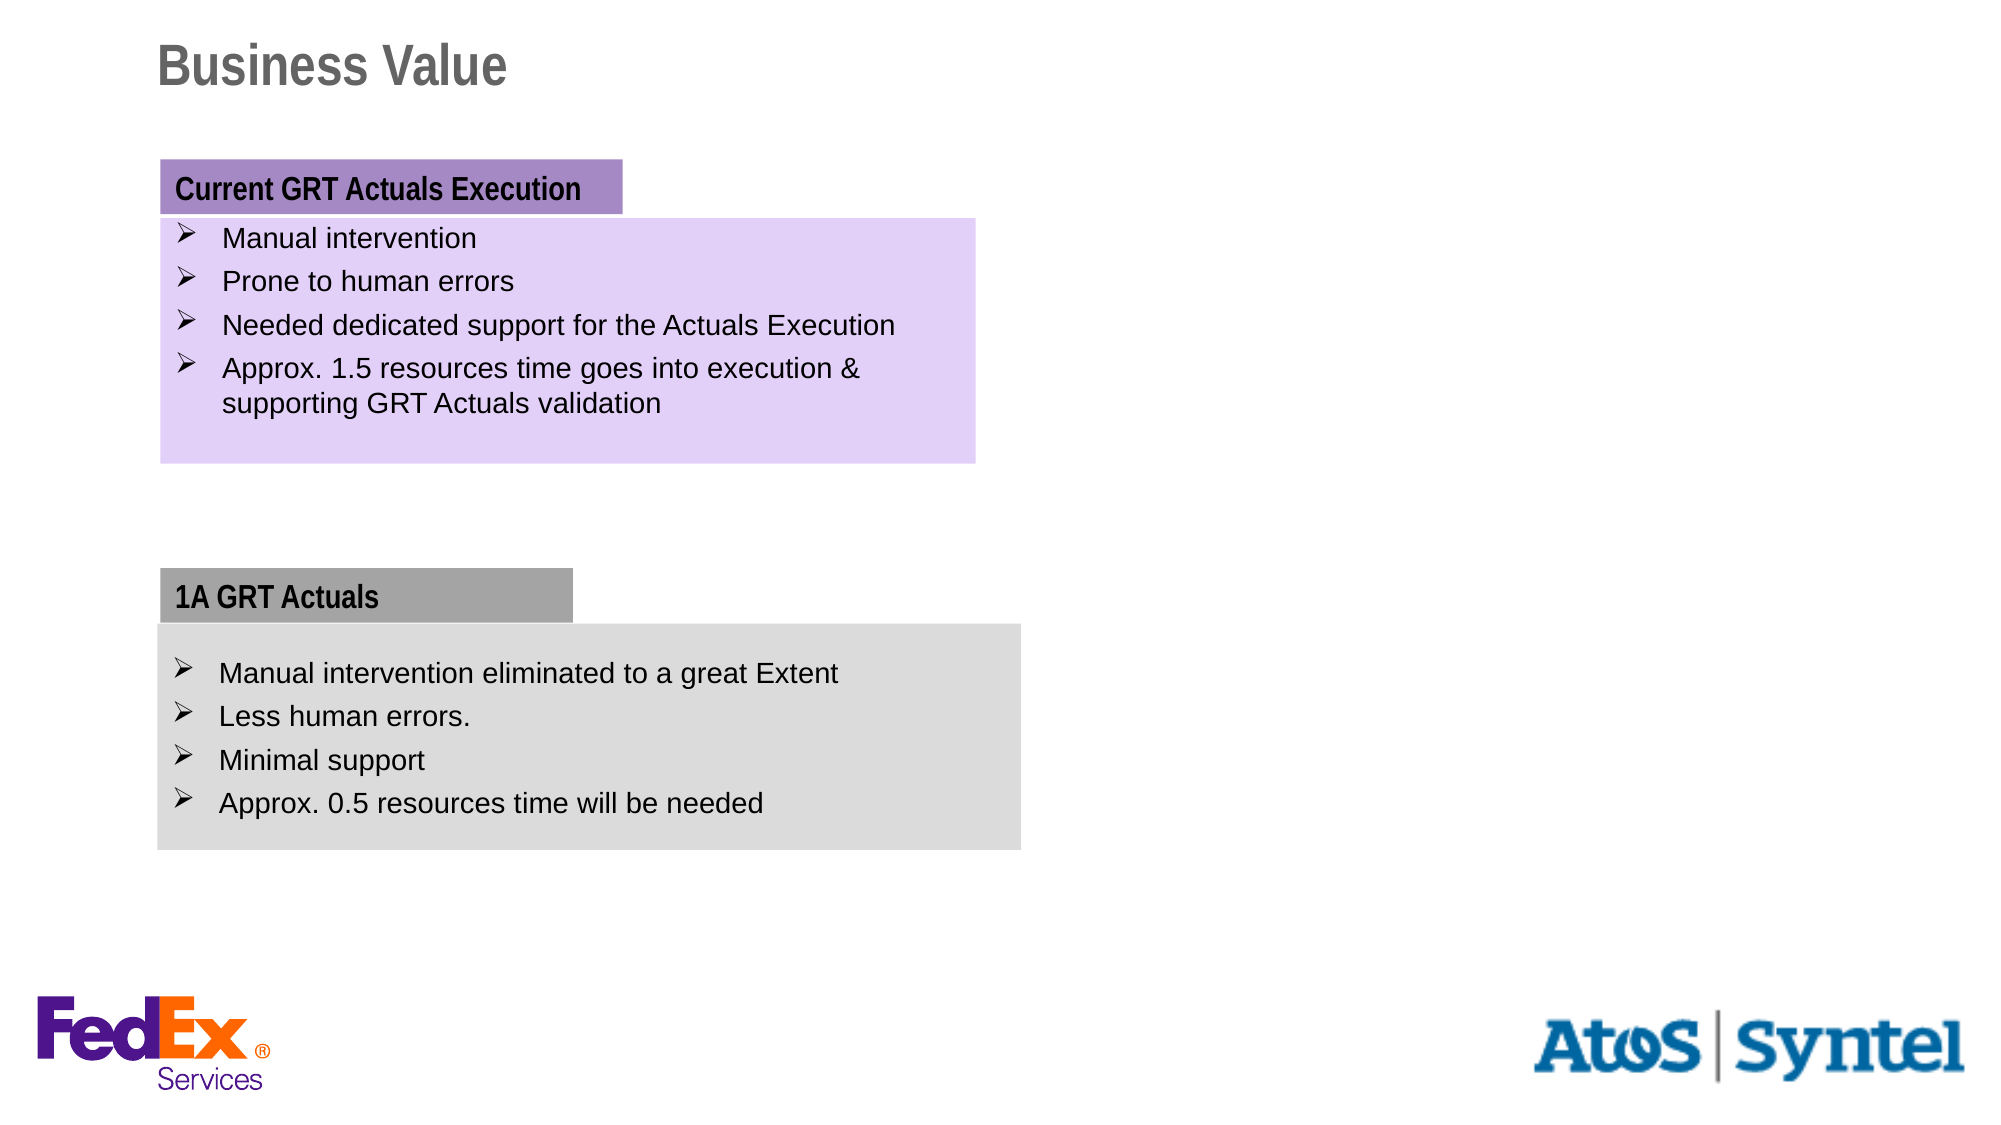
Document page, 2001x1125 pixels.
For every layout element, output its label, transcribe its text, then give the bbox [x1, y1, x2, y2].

text_box Manual intervention Prone to human errors Needed dedicated support for the Actuals Execution Approx. 1.5 resources time goes into execution & supporting GRT Actuals validation [158, 216, 978, 466]
text_box Manual intervention eliminated to a great Extent Less human errors. Minimal support Approx. 0.5 resources time will be needed [155, 622, 1023, 852]
text_box Current GRT Actuals Execution [160, 159, 623, 215]
text_box 1A GRT Actuals [160, 568, 573, 623]
title Business Value [157, 35, 1843, 135]
picture [1517, 993, 1983, 1093]
